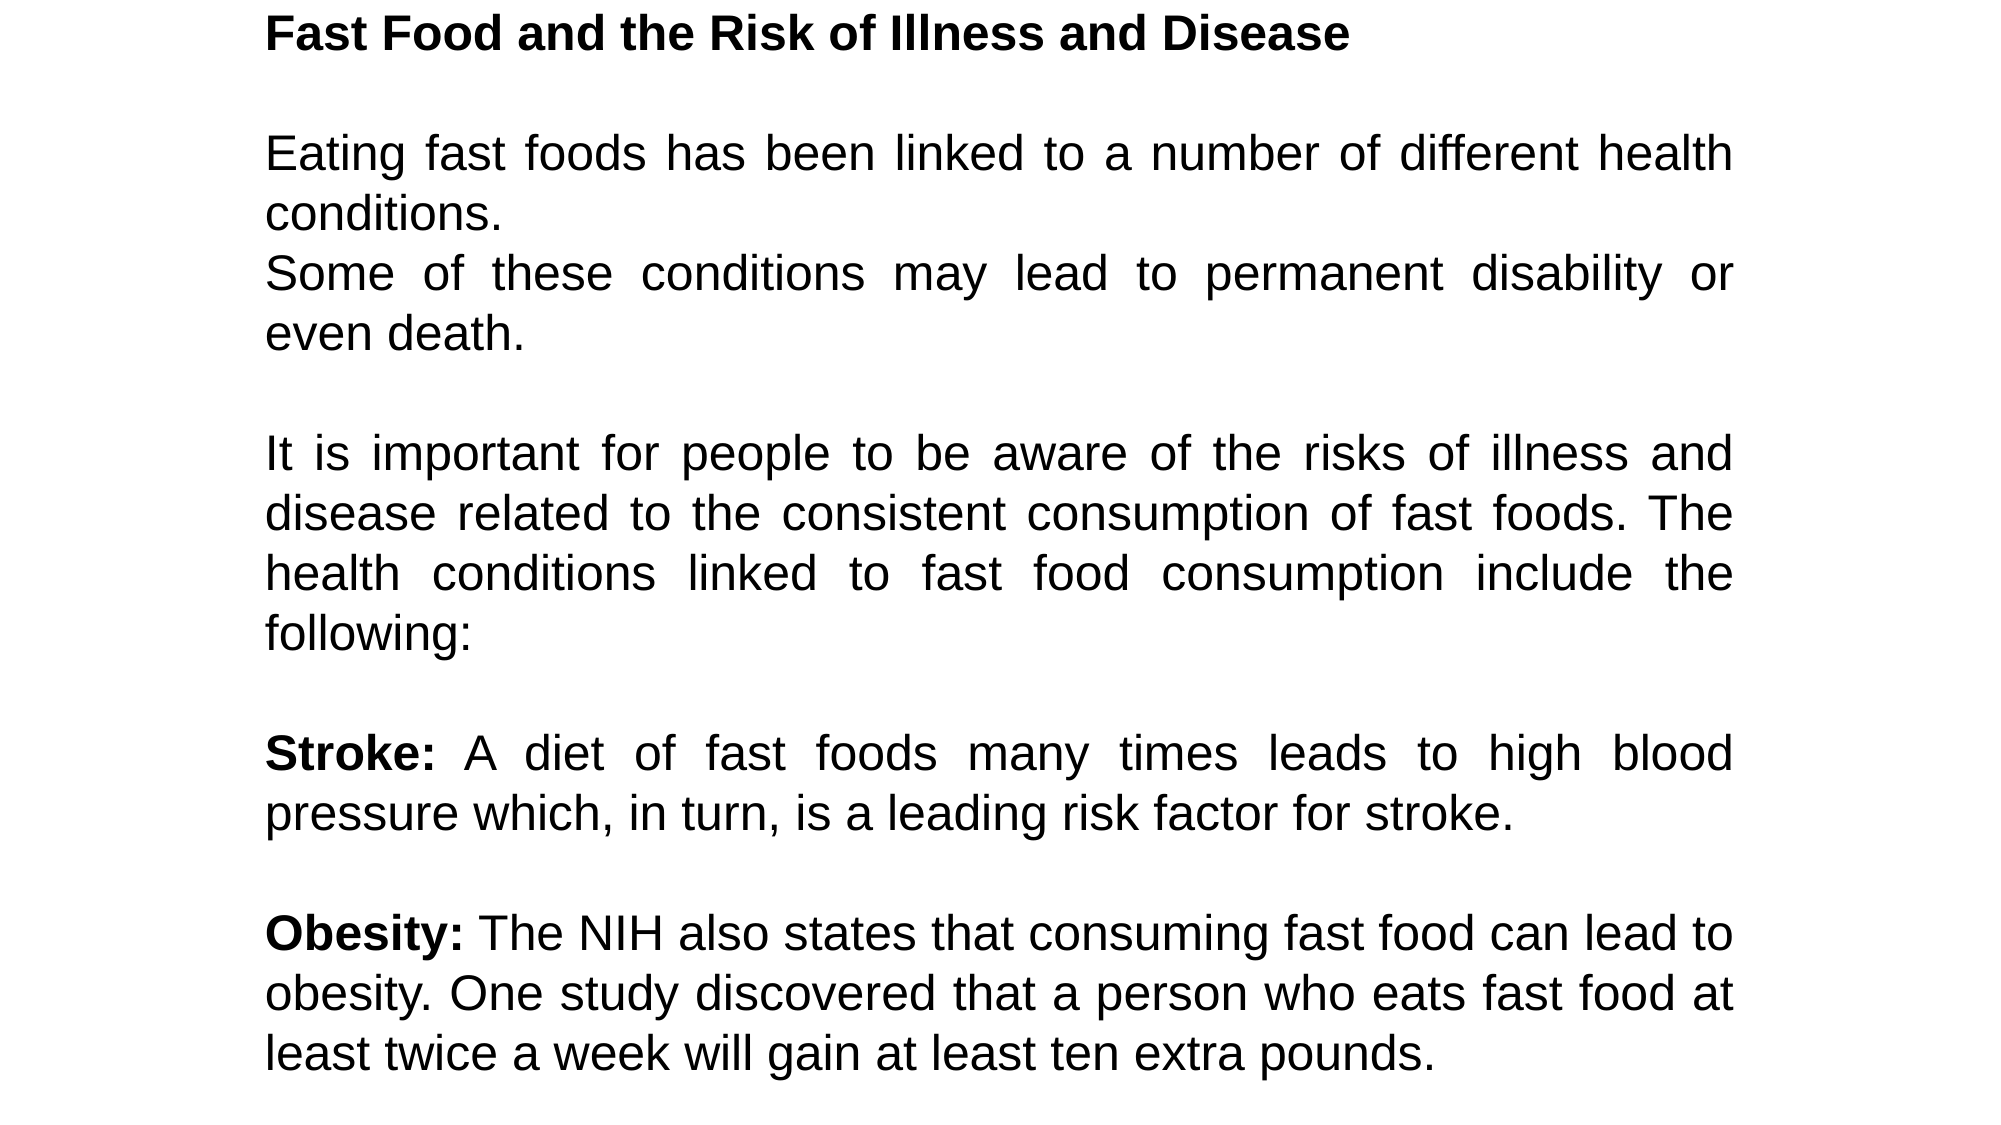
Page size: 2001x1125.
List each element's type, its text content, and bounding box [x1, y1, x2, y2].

text_box Fast Food and the Risk of Illness and Disease Eating fast foods has been linked to a number of different health conditions. Some of these conditions may lead to permanent disability or even death. It is important for people to be aware of the risks of illness and disease related to the consistent consumption of fast foods. The health conditions linked to fast food consumption include the following: Stroke: A diet of fast foods many times leads to high blood pressure which, in turn, is a leading risk factor for stroke. Obesity: The NIH also states that consuming fast food can lead to obesity. One study discovered that a person who eats fast food at least twice a week will gain at least ten extra pounds. [249, 0, 1750, 1125]
